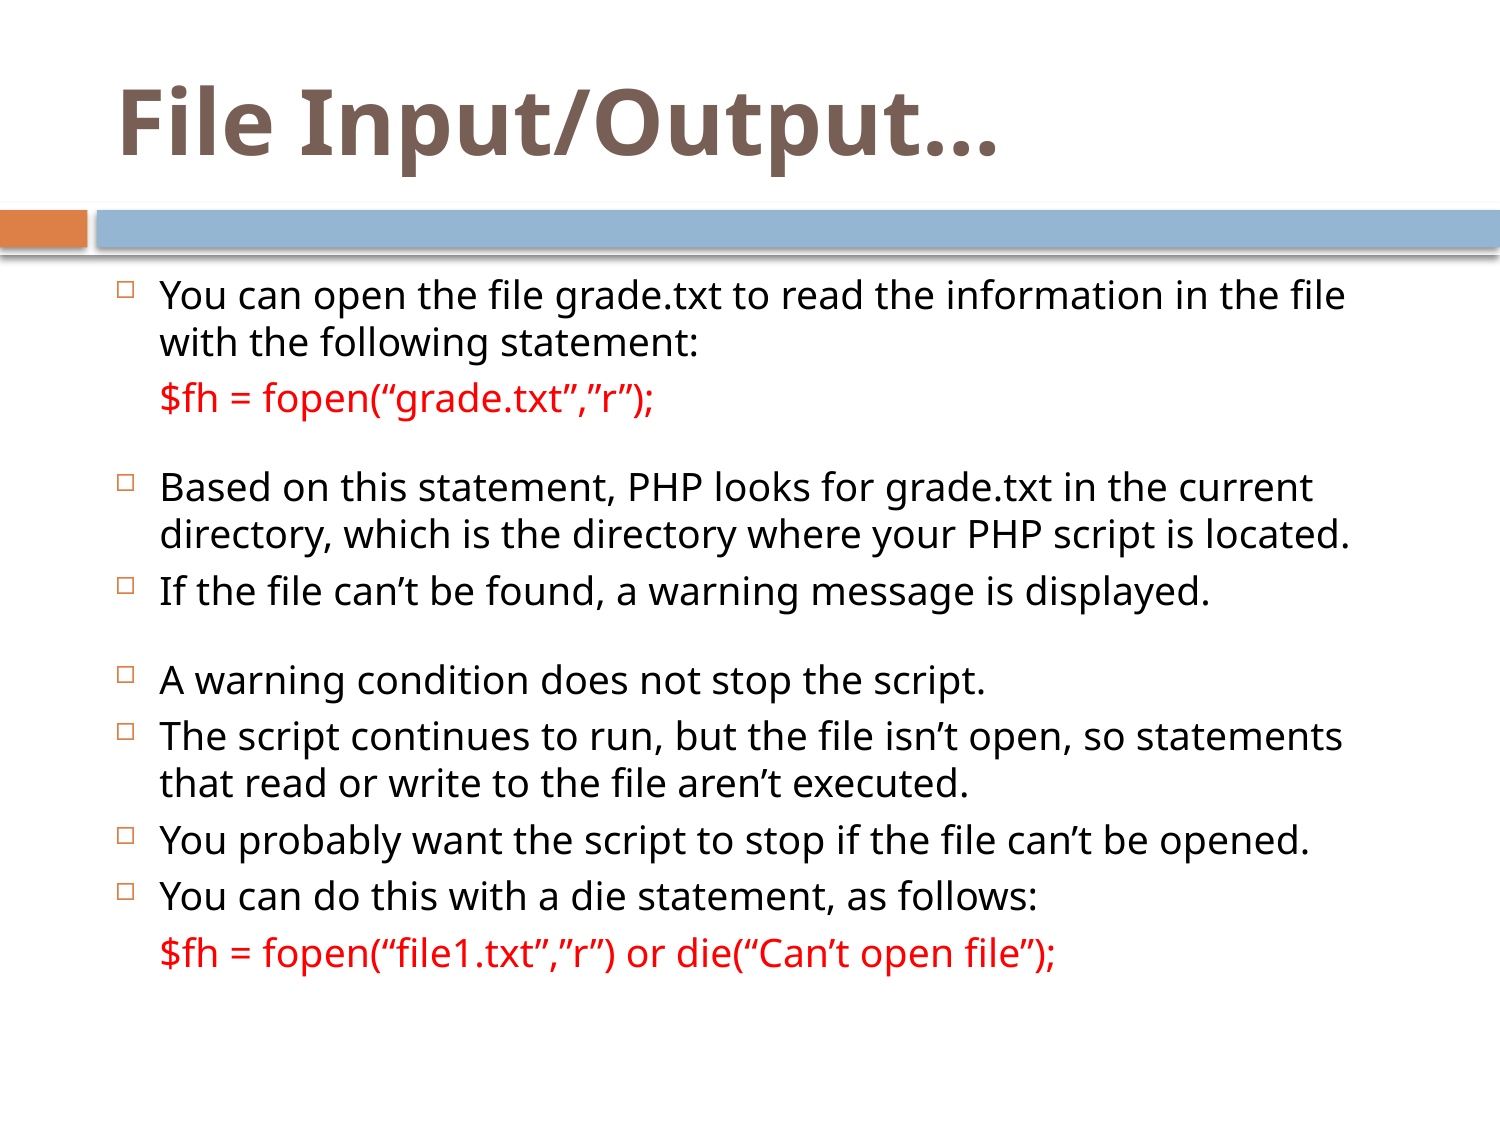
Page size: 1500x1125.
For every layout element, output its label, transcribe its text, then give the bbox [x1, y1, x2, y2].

title File Input/Output… [100, 37, 1438, 200]
list You can open the file grade.txt to read the information in the file with the following statement: $fh = fopen(“grade.txt”,”r”); Based on this statement, PHP looks for grade.txt in the current directory, which is the directory where your PHP script is located. If the file can’t be found, a warning message is displayed. A warning condition does not stop the script. The script continues to run, but the file isn’t open, so statements that read or write to the file aren’t executed. You probably want the script to stop if the file can’t be opened. You can do this with a die statement, as follows: $fh = fopen(“file1.txt”,”r”) or die(“Can’t open file”); [100, 262, 1438, 1000]
